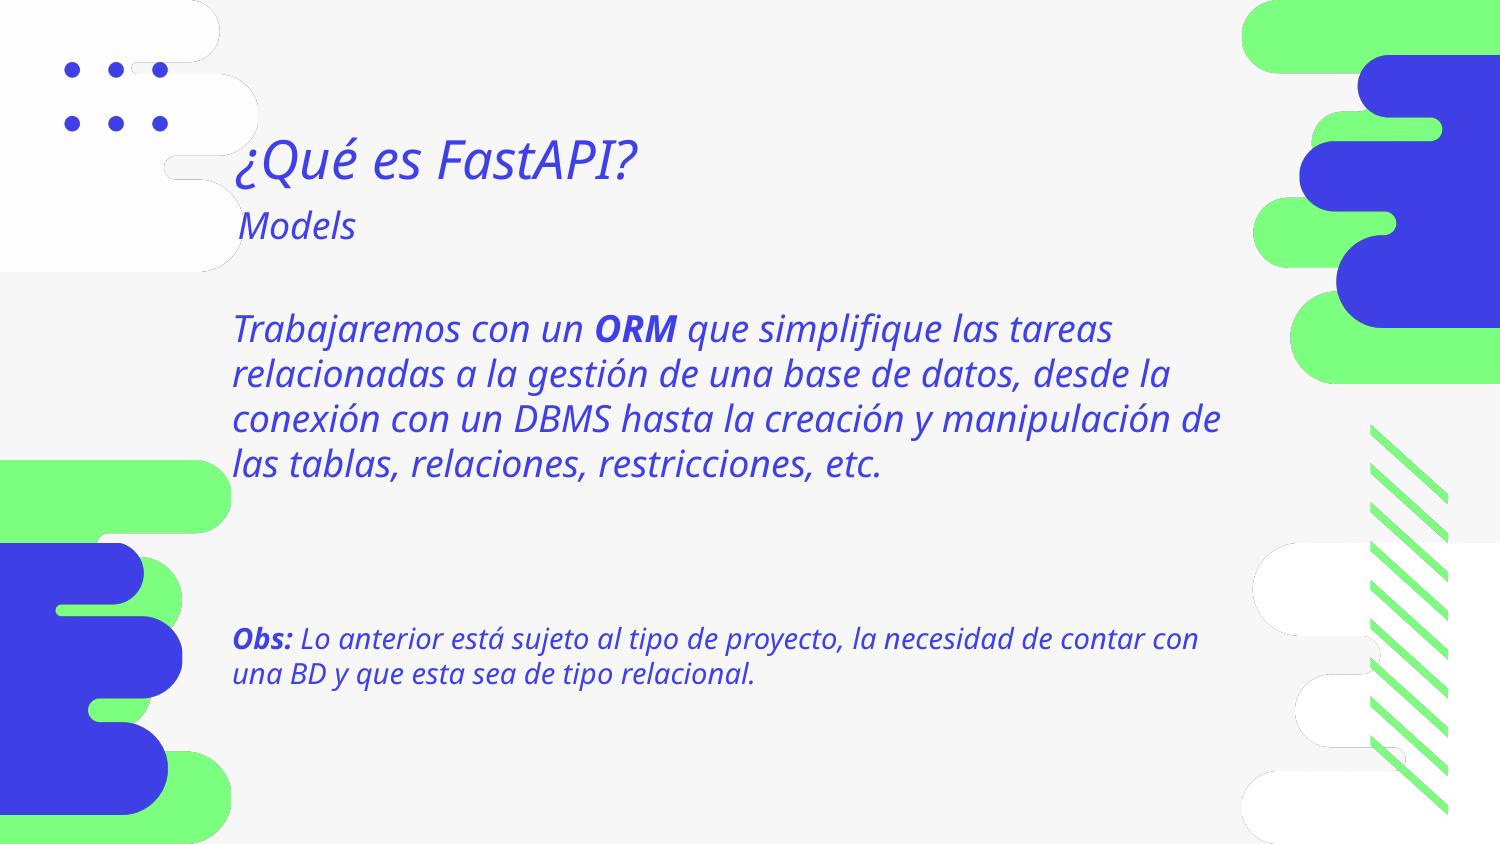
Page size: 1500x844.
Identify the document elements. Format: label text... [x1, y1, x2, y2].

picture [0, 0, 259, 272]
text_box Trabajaremos con un ORM que simplifique las tareas relacionadas a la gestión de una base de datos, desde la conexión con un DBMS hasta la creación y manipulación de las tablas, relaciones, restricciones, etc. Obs: Lo anterior está sujeto al tipo de proyecto, la necesidad de contar con una BD y que esta sea de tipo relacional. [220, 254, 1268, 696]
text_box ¿Qué es FastAPI? [226, 119, 1274, 196]
picture [0, 460, 232, 844]
text_box Models [226, 196, 823, 253]
picture [1241, 425, 1500, 844]
picture [1241, 0, 1500, 384]
